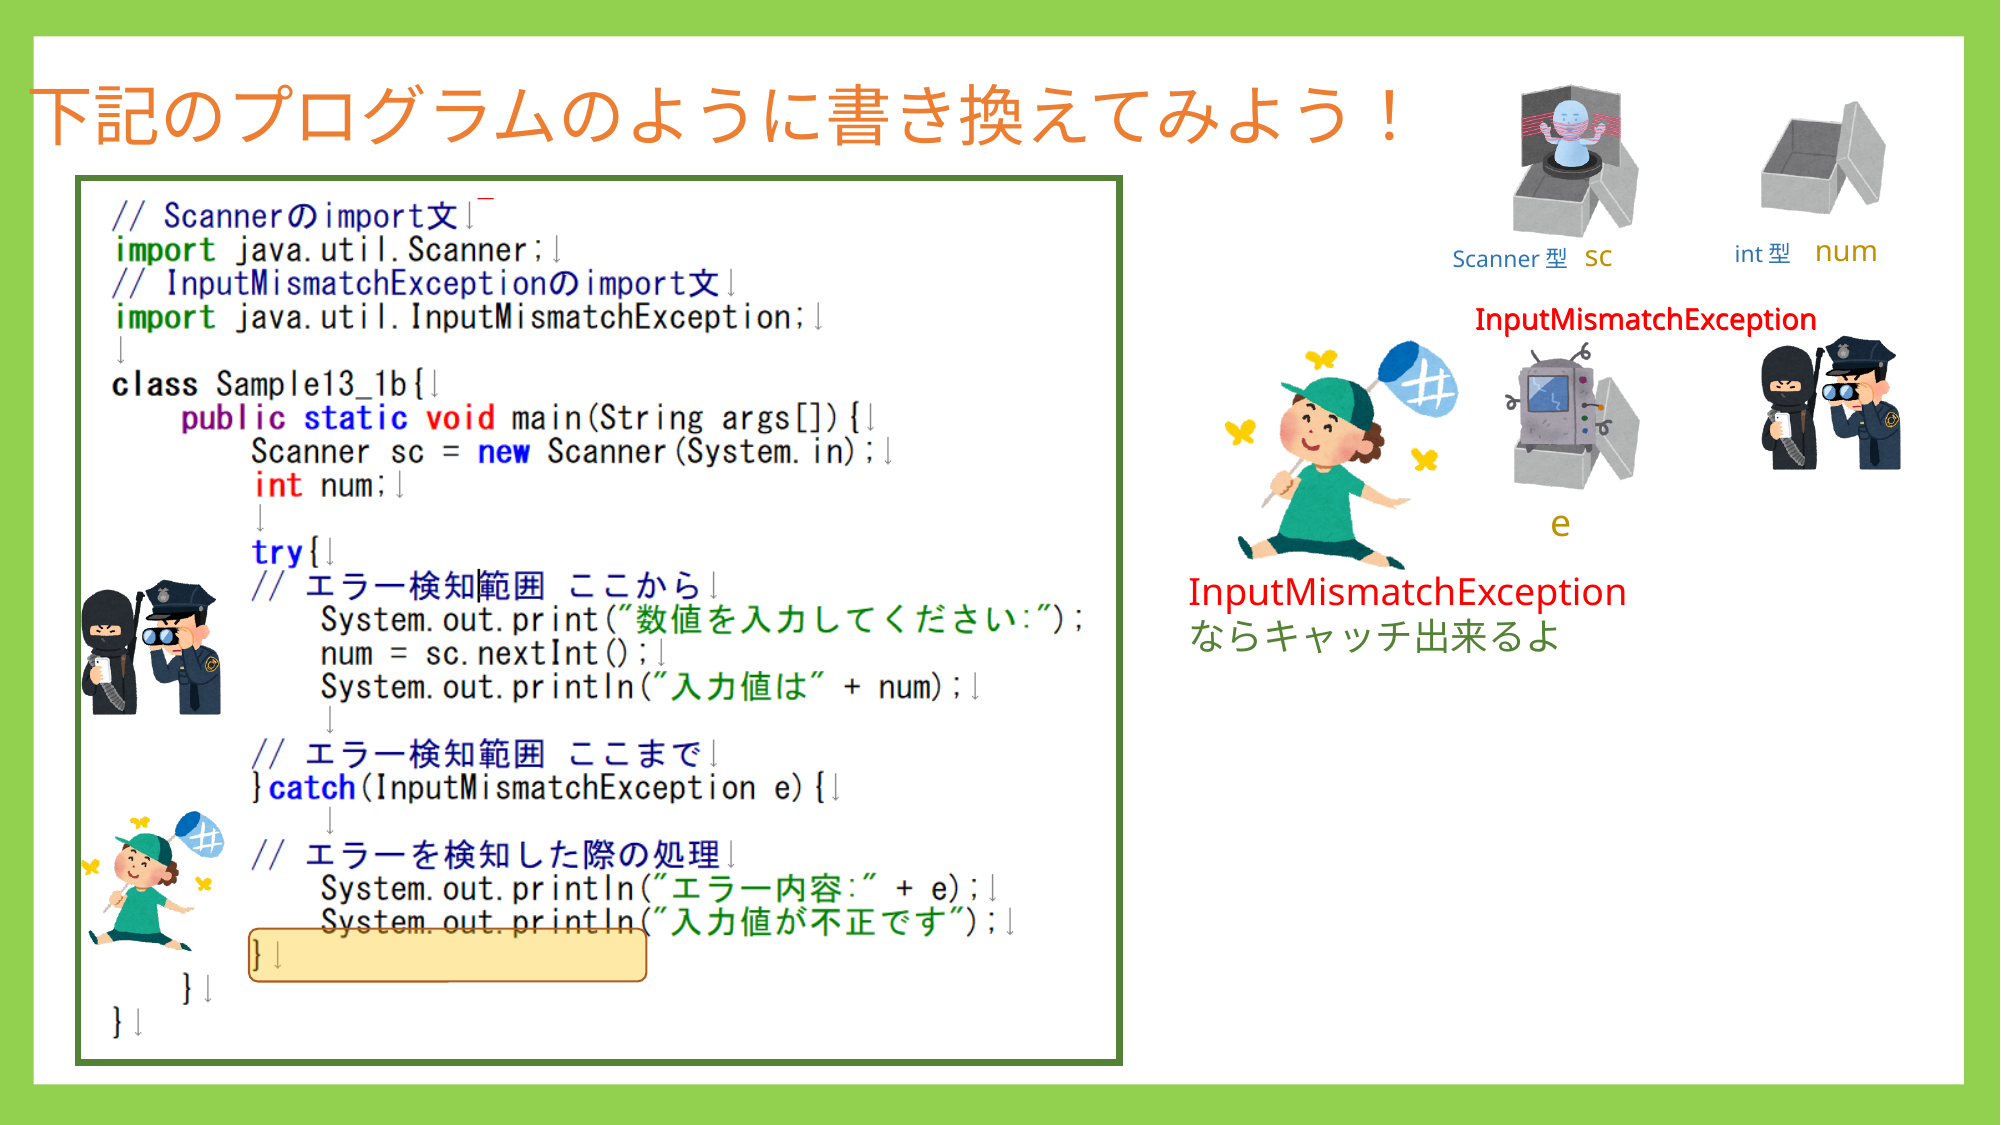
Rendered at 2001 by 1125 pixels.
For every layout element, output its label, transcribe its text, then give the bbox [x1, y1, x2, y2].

text_box int型 [1719, 232, 1800, 258]
picture [1757, 330, 1903, 476]
picture [1219, 331, 1464, 578]
picture [77, 198, 1088, 1041]
text_box sc [1569, 230, 1673, 258]
text_box InputMismatchException ならキャッチ出来るよ [1173, 560, 1643, 666]
text_box Scanner型 [1437, 237, 1569, 280]
text_box e [1535, 503, 1596, 552]
picture [1756, 96, 1892, 228]
picture [1508, 78, 1645, 251]
text_box 下記のプログラムのように書き換えてみよう！ [12, 66, 1439, 161]
picture [1501, 339, 1646, 503]
text_box [77, 177, 1121, 1064]
text_box InputMismatchException [1460, 258, 1833, 343]
text_box num [1800, 224, 1903, 275]
